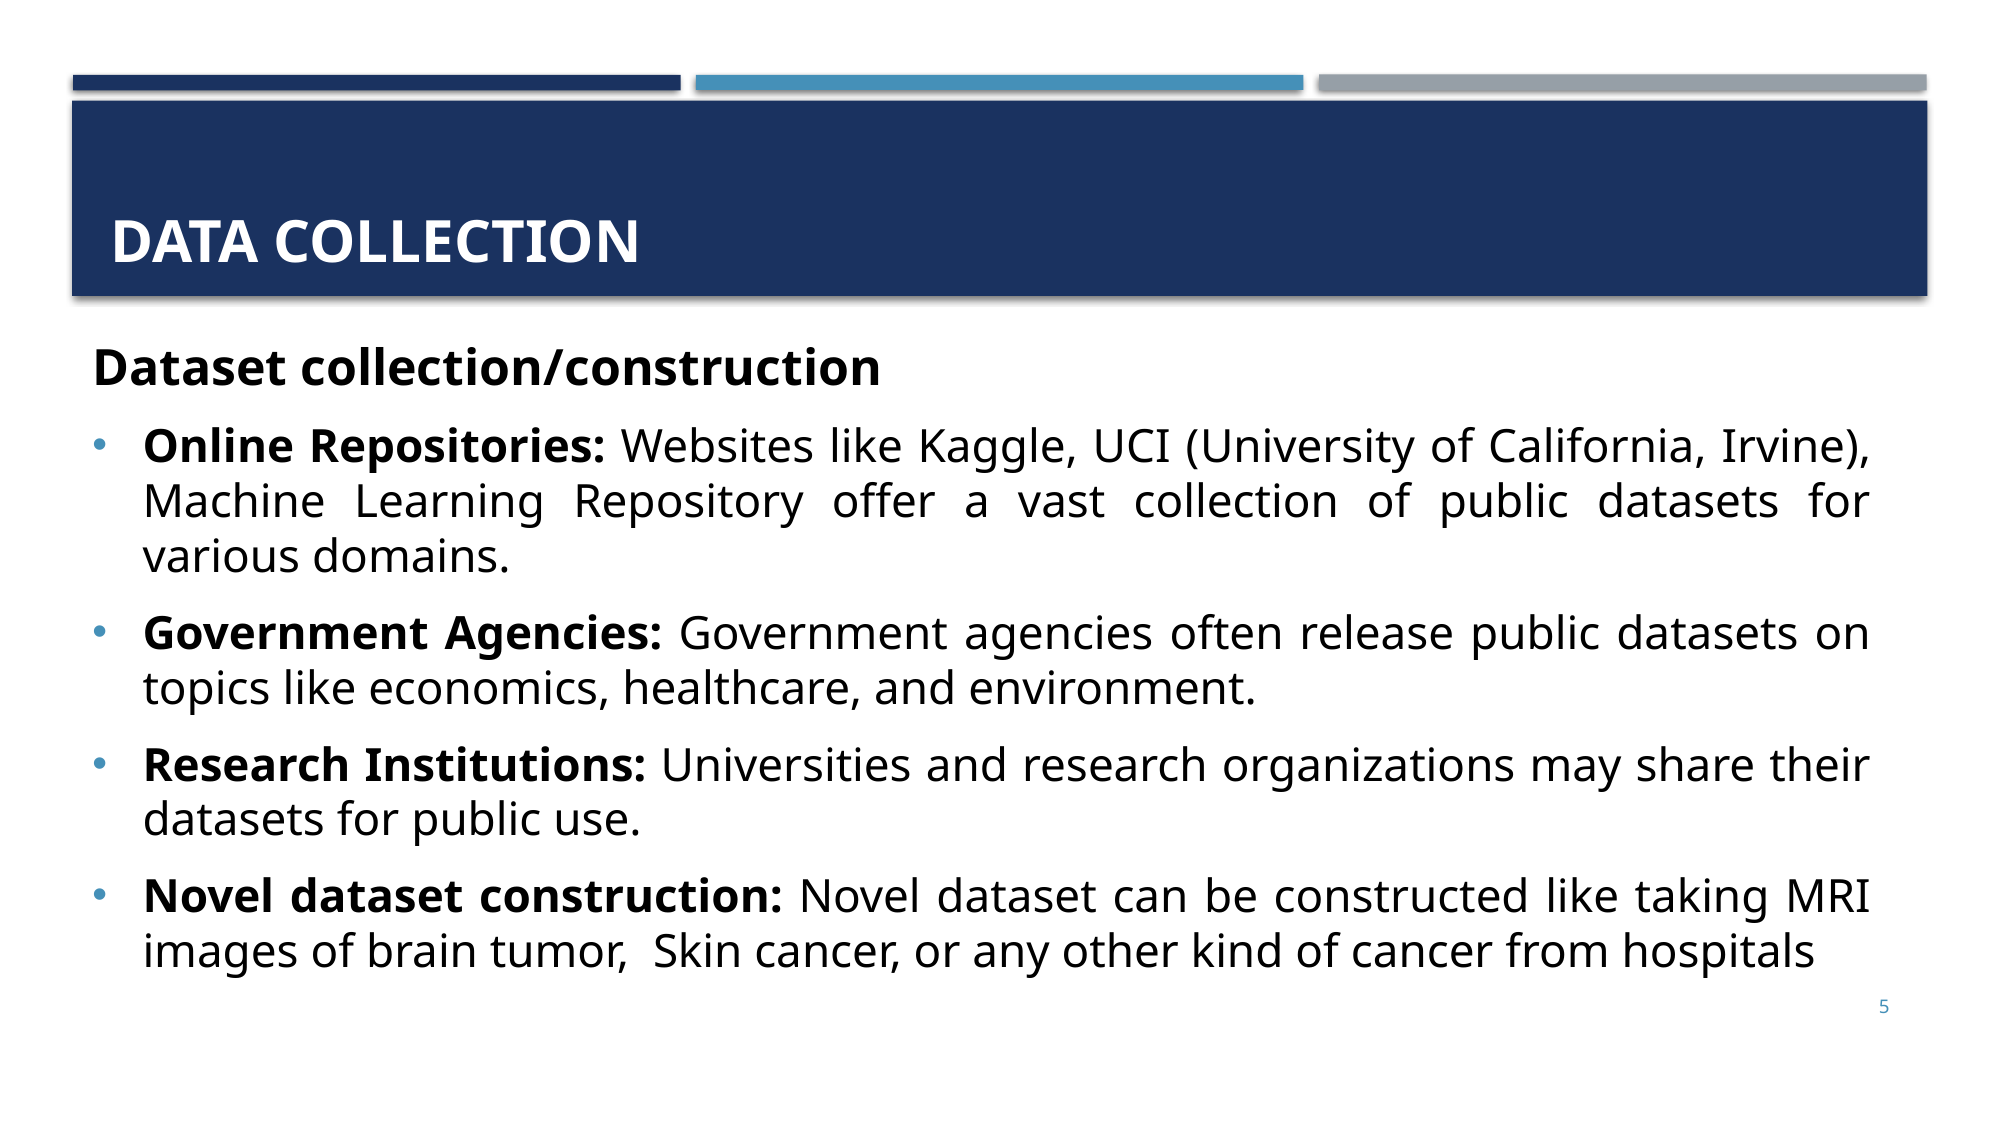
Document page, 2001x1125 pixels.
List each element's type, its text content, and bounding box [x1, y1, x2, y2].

list Dataset collection/construction Online Repositories: Websites like Kaggle, UCI (University of California, Irvine), Machine Learning Repository offer a vast collection of public datasets for various domains. Government Agencies: Government agencies often release public datasets on topics like economics, healthcare, and environment. Research Institutions: Universities and research organizations may share their datasets for public use. Novel dataset construction: Novel dataset can be constructed like taking MRI images of brain tumor, Skin cancer, or any other kind of cancer from hospitals [77, 281, 1887, 1096]
slide_number 5 [1732, 977, 1905, 1037]
title Data Collection [95, 115, 1905, 282]
